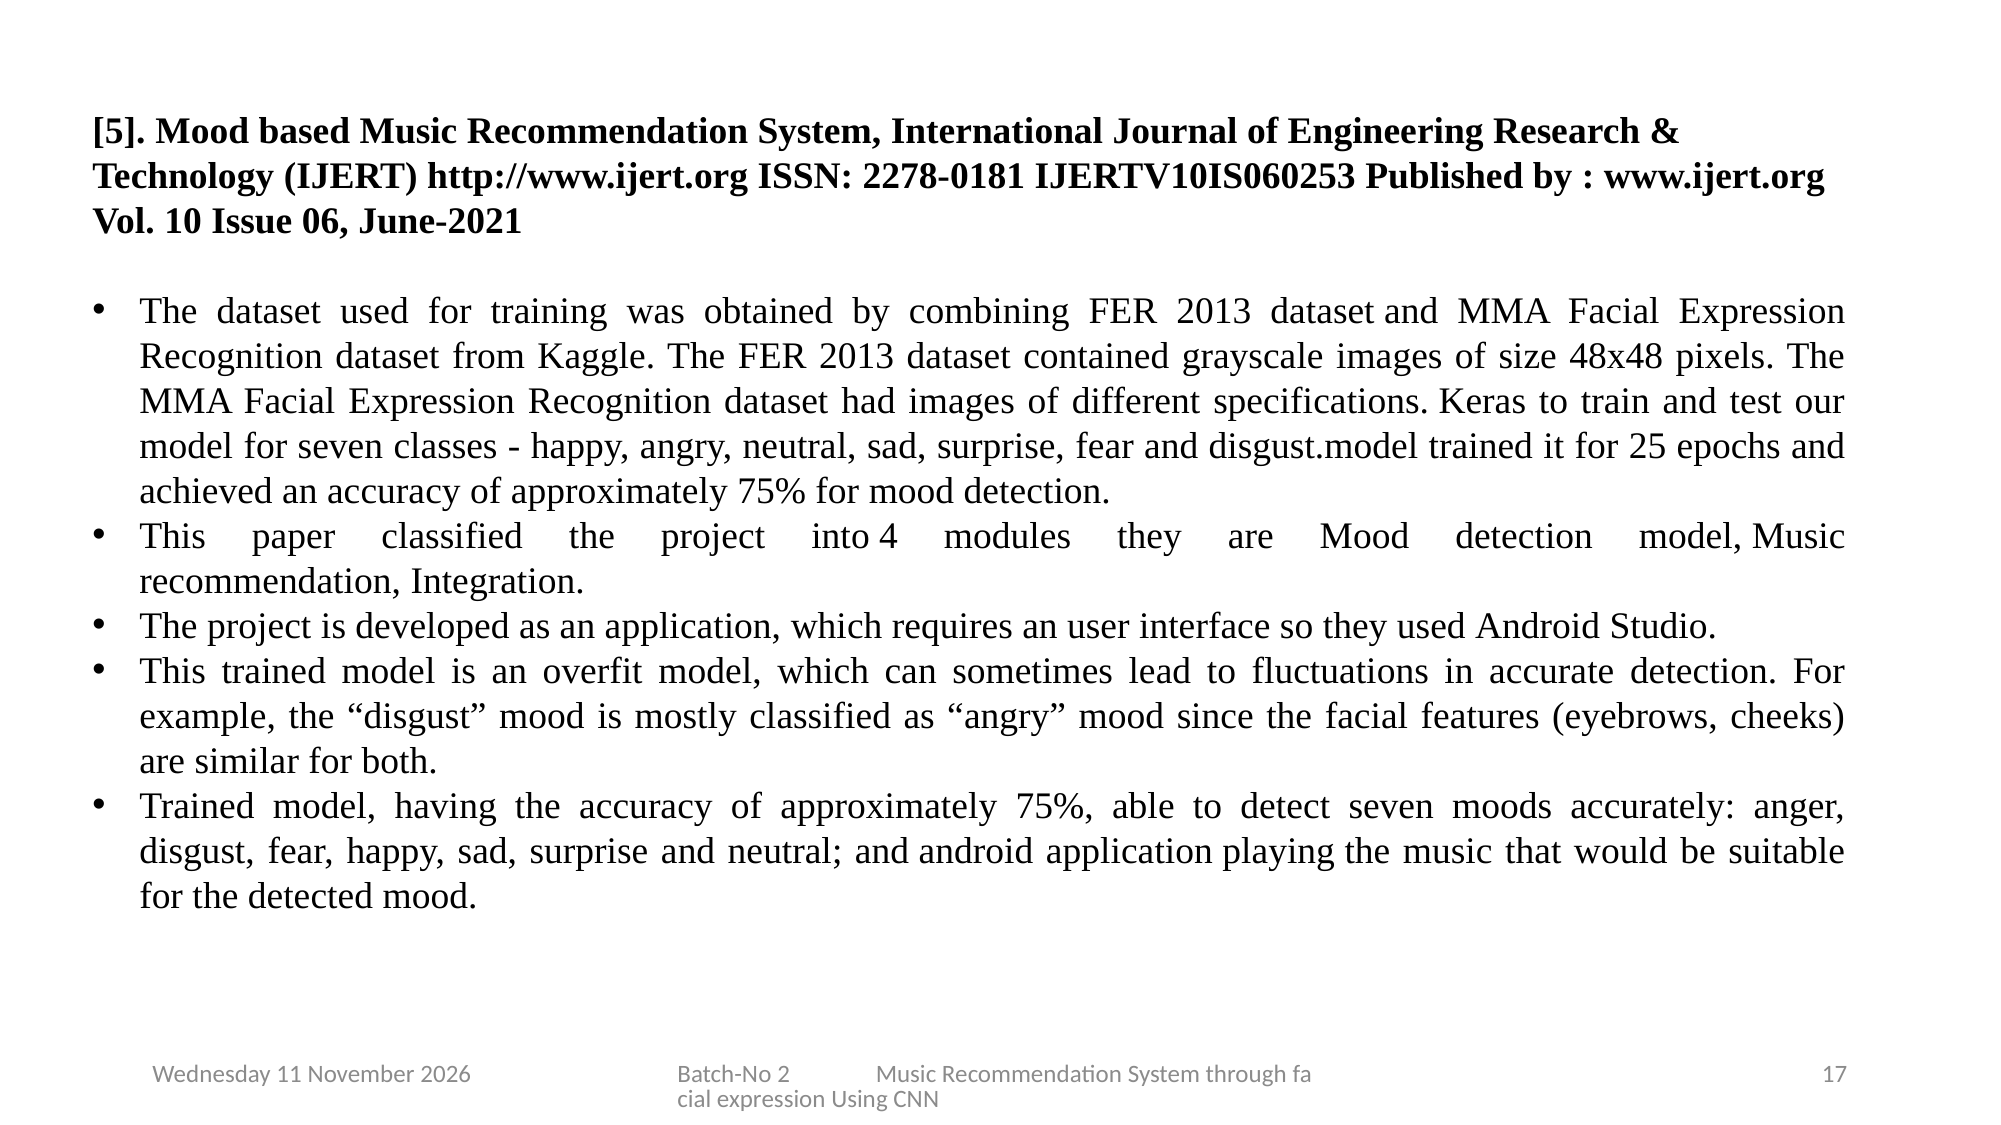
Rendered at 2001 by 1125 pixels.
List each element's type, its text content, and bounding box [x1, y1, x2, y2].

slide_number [137, 1042, 588, 1103]
slide_number 17 [1412, 1042, 1863, 1103]
footer Batch-No 2 Music Recommendation System through facial expression Using CNN [662, 1042, 1338, 1103]
text_box [5]. Mood based Music Recommendation System, International Journal of Engineering Research & Technology (IJERT) http://www.ijert.org ISSN: 2278-0181 IJERTV10IS060253 Published by : www.ijert.org Vol. 10 Issue 06, June-2021 The dataset used for training was obtained by combining FER 2013 dataset and MMA Facial Expression Recognition dataset from Kaggle. The FER 2013 dataset contained grayscale images of size 48x48 pixels. The MMA Facial Expression Recognition dataset had images of different specifications. Keras to train and test our model for seven classes - happy, angry, neutral, sad, surprise, fear and disgust.model trained it for 25 epochs and achieved an accuracy of approximately 75% for mood detection. This paper classified the project into 4 modules they are Mood detection model, Music recommendation, Integration. The project is developed as an application, which requires an user interface so they used Android Studio. This trained model is an overfit model, which can sometimes lead to fluctuations in accurate detection. For example, the “disgust” mood is mostly classified as “angry” mood since the facial features (eyebrows, cheeks) are similar for both. Trained model, having the accuracy of approximately 75%, able to detect seven moods accurately: anger, disgust, fear, happy, sad, surprise and neutral; and android application playing the music that would be suitable for the detected mood. [77, 98, 1863, 969]
